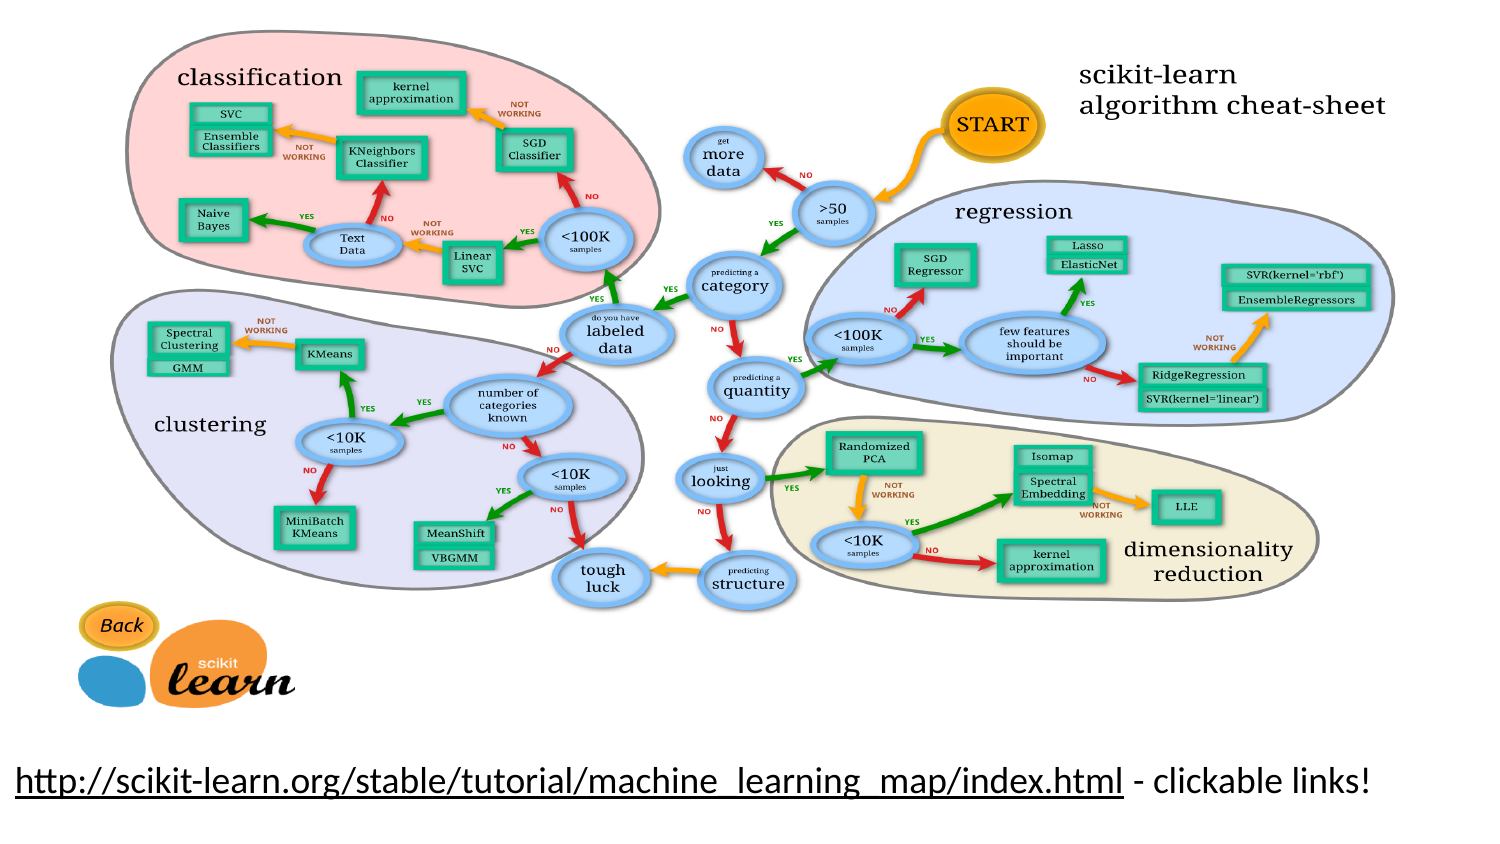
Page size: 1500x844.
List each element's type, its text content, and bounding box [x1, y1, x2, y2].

text_box http://scikit-learn.org/stable/tutorial/machine_learning_map/index.html - clickable links! [0, 748, 1457, 809]
picture [57, 19, 1412, 722]
